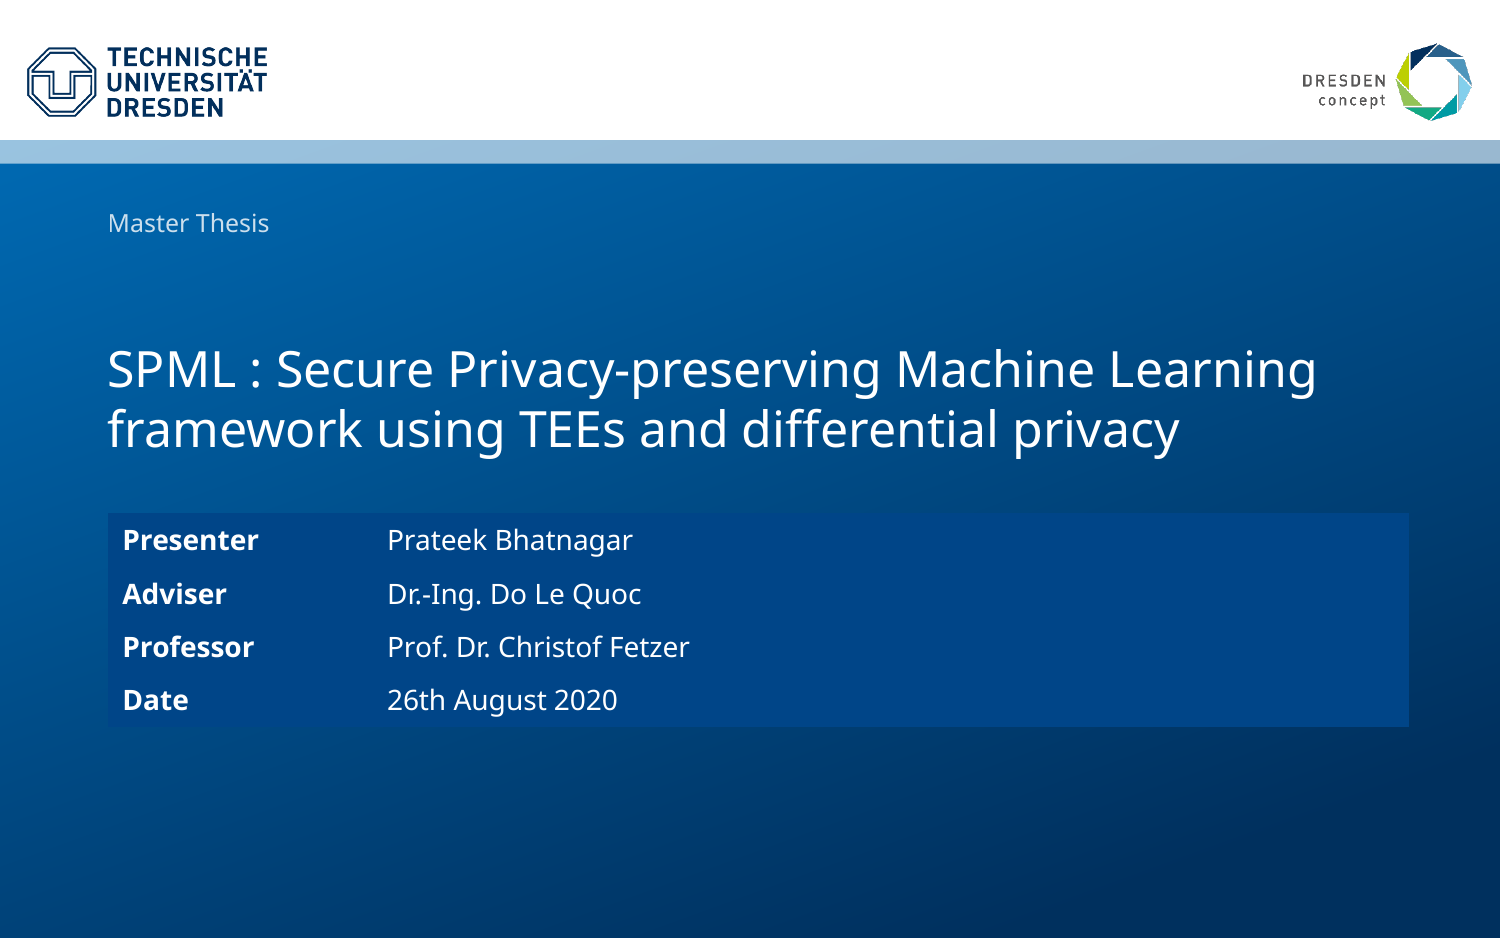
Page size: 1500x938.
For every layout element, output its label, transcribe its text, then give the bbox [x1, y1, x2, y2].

list Master Thesis [107, 207, 1410, 280]
title SPML : Secure Privacy-preserving Machine Learning framework using TEEs and differential privacy [107, 337, 1410, 471]
picture [27, 47, 267, 117]
picture [1303, 43, 1472, 121]
table_cell Prof. Dr. Christof Fetzer [372, 620, 1409, 673]
table_cell 26th August 2020 [372, 673, 1409, 727]
table_cell Professor [108, 620, 372, 673]
table_header Presenter [108, 513, 372, 567]
table_cell Dr.-Ing. Do Le Quoc [372, 567, 1409, 620]
table_header Prateek Bhatnagar [372, 513, 1409, 567]
table_cell Adviser [108, 567, 372, 620]
table_cell Date [108, 673, 372, 727]
